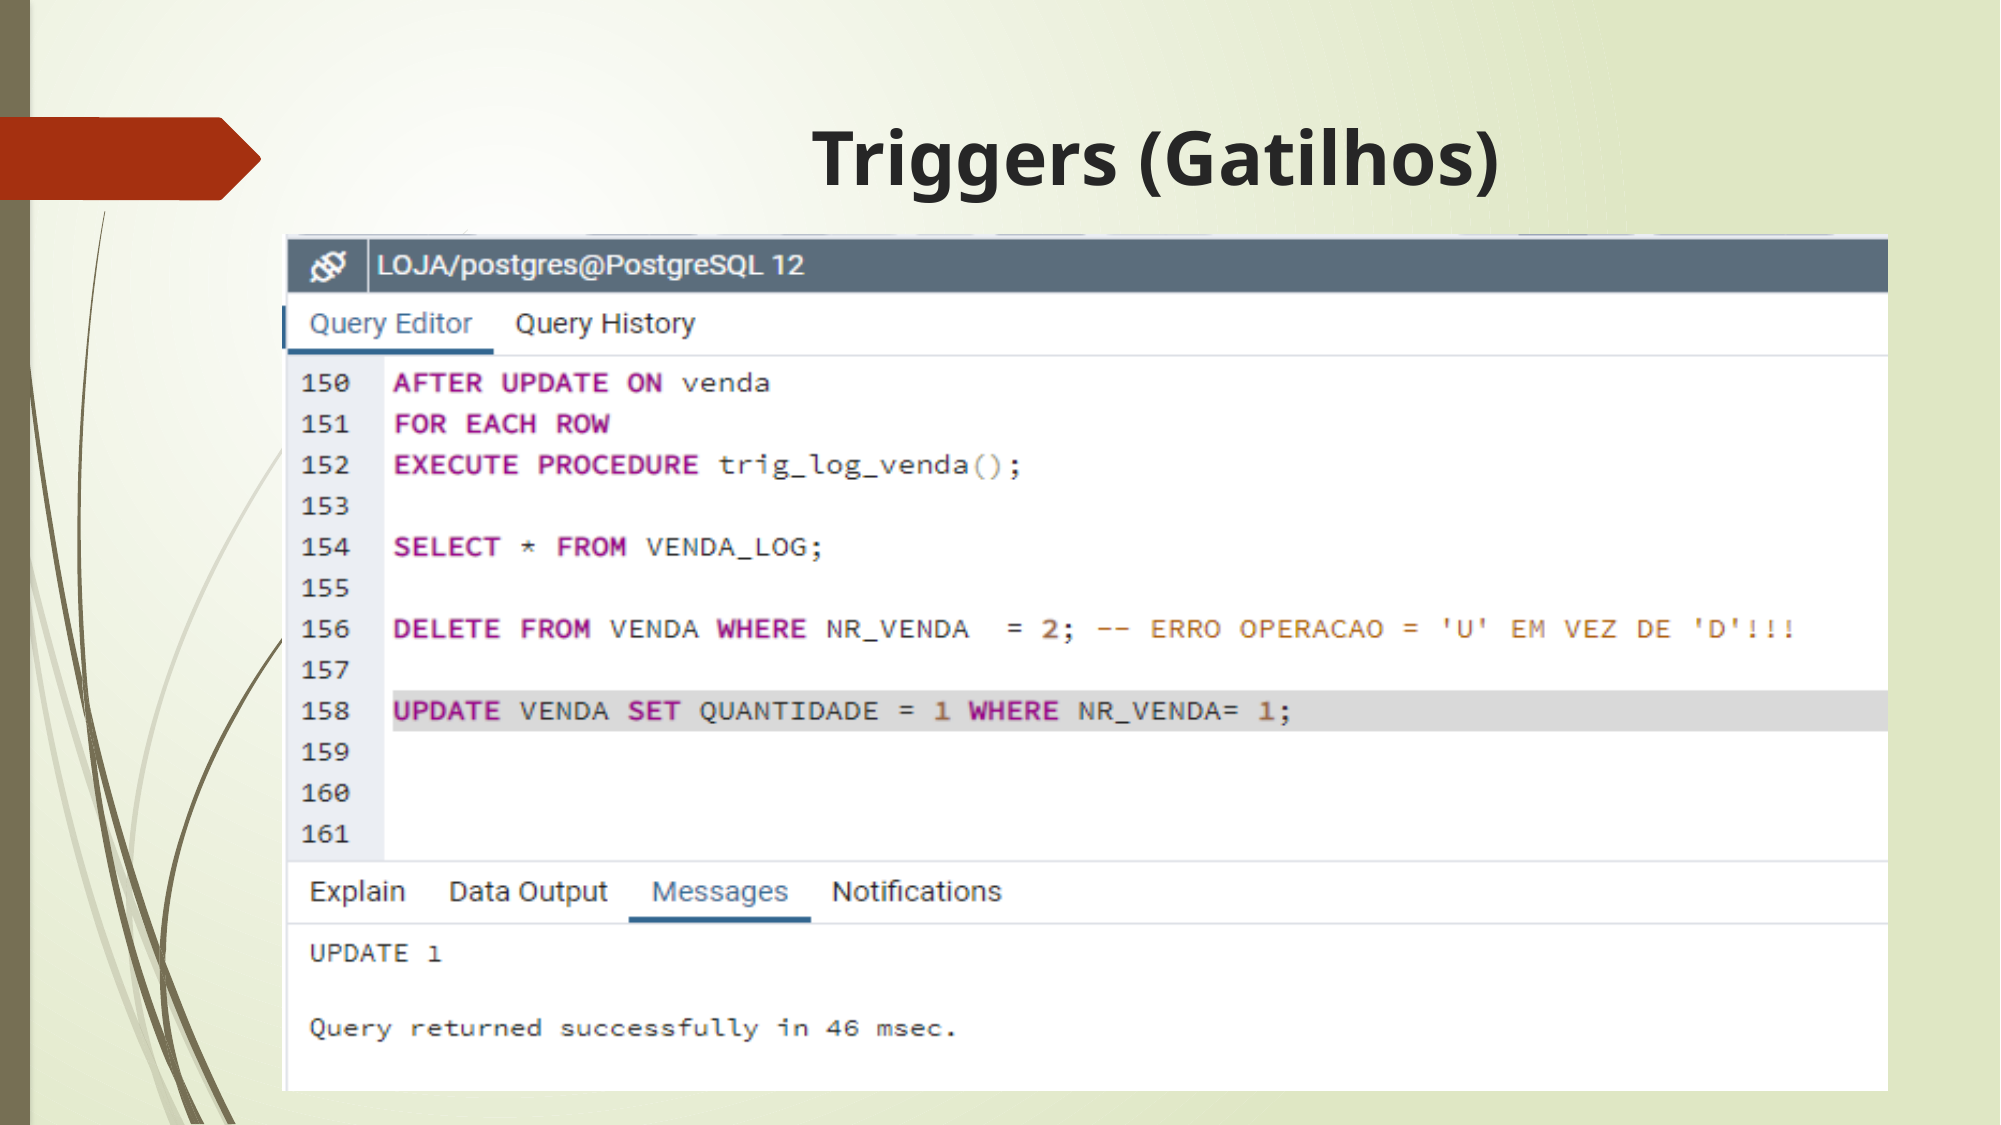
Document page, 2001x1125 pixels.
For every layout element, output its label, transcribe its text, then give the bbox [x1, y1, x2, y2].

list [282, 234, 1888, 1091]
title Triggers (Gatilhos) [425, 102, 1888, 234]
